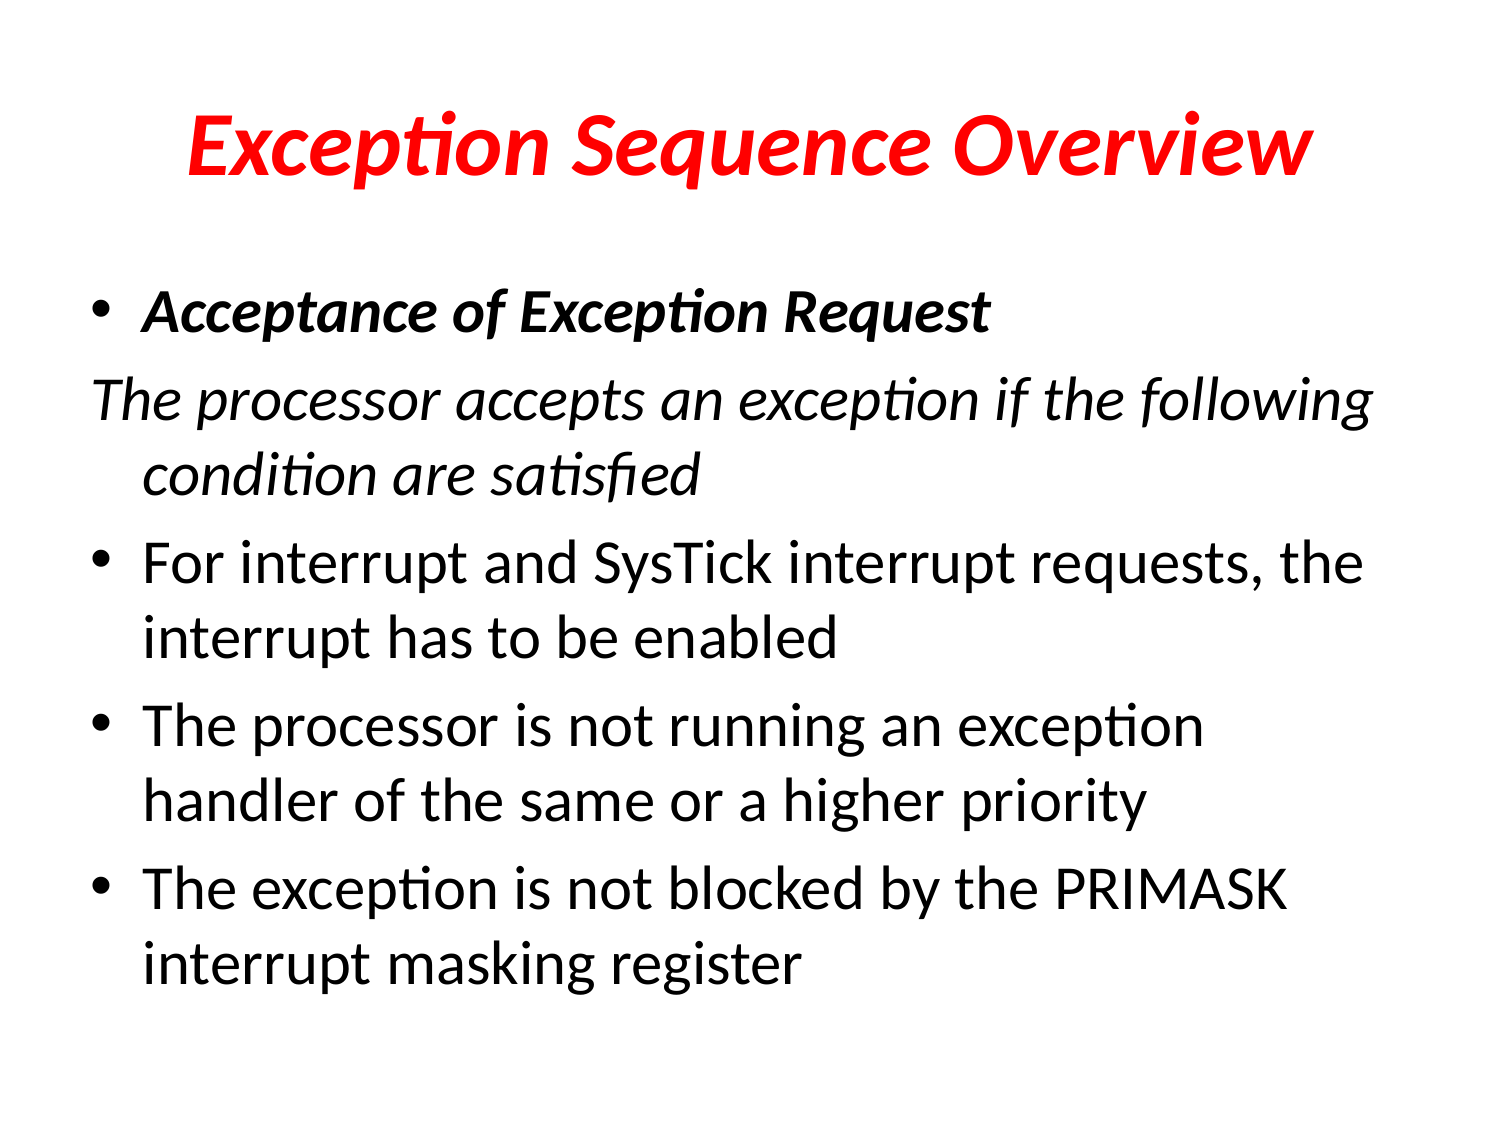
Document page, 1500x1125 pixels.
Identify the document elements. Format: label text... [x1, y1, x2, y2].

list Acceptance of Exception Request The processor accepts an exception if the following condition are satisfied For interrupt and SysTick interrupt requests, the interrupt has to be enabled The processor is not running an exception handler of the same or a higher priority The exception is not blocked by the PRIMASK interrupt masking register [75, 262, 1425, 1005]
title Exception Sequence Overview [75, 45, 1425, 233]
